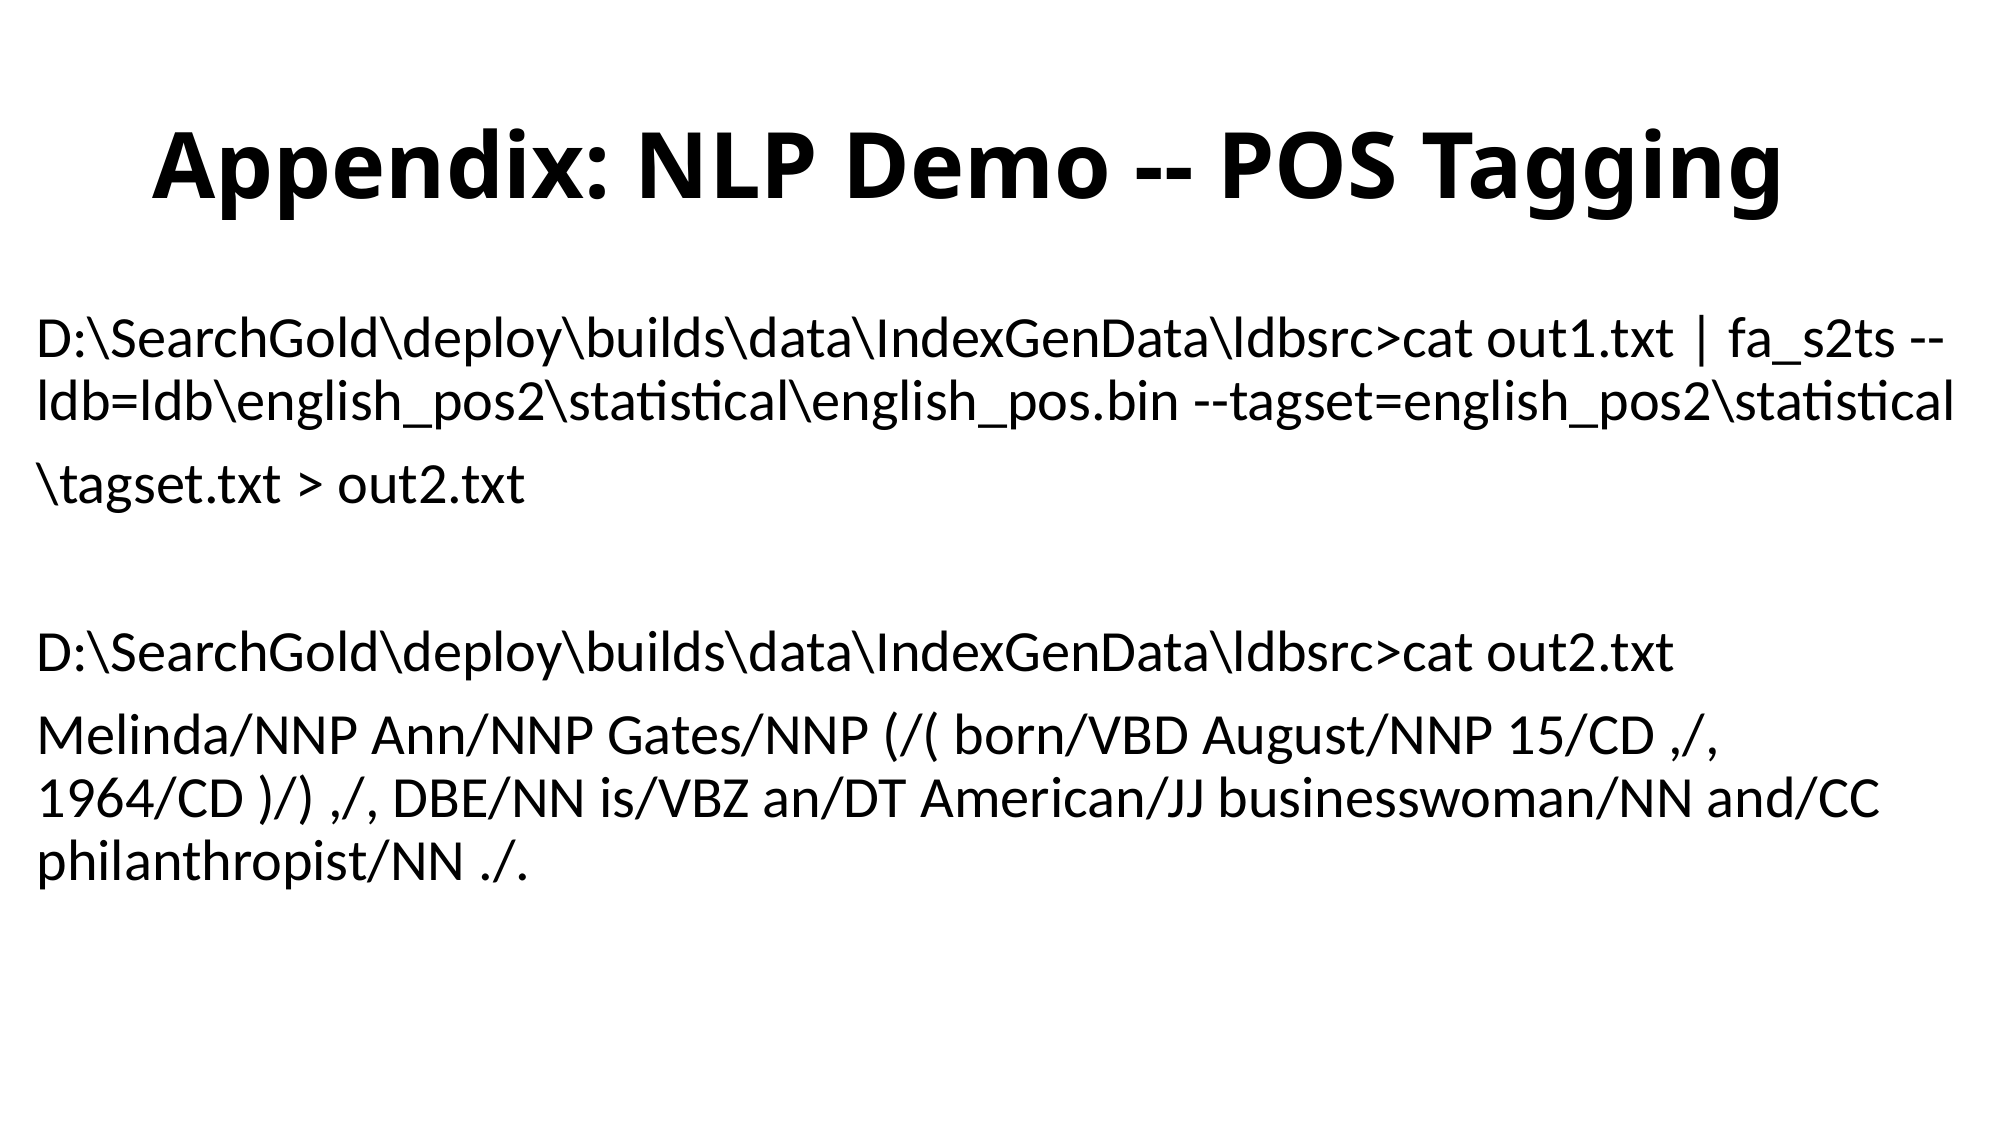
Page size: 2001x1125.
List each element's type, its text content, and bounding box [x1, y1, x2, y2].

list D:\SearchGold\deploy\builds\data\IndexGenData\ldbsrc>cat out1.txt | fa_s2ts --ldb=ldb\english_pos2\statistical\english_pos.bin --tagset=english_pos2\statistical \tagset.txt > out2.txt D:\SearchGold\deploy\builds\data\IndexGenData\ldbsrc>cat out2.txt Melinda/NNP Ann/NNP Gates/NNP (/( born/VBD August/NNP 15/CD ,/, 1964/CD )/) ,/, DBE/NN is/VBZ an/DT American/JJ businesswoman/NN and/CC philanthropist/NN ./. [21, 299, 2000, 1110]
title Appendix: NLP Demo -- POS Tagging [137, 59, 1911, 278]
